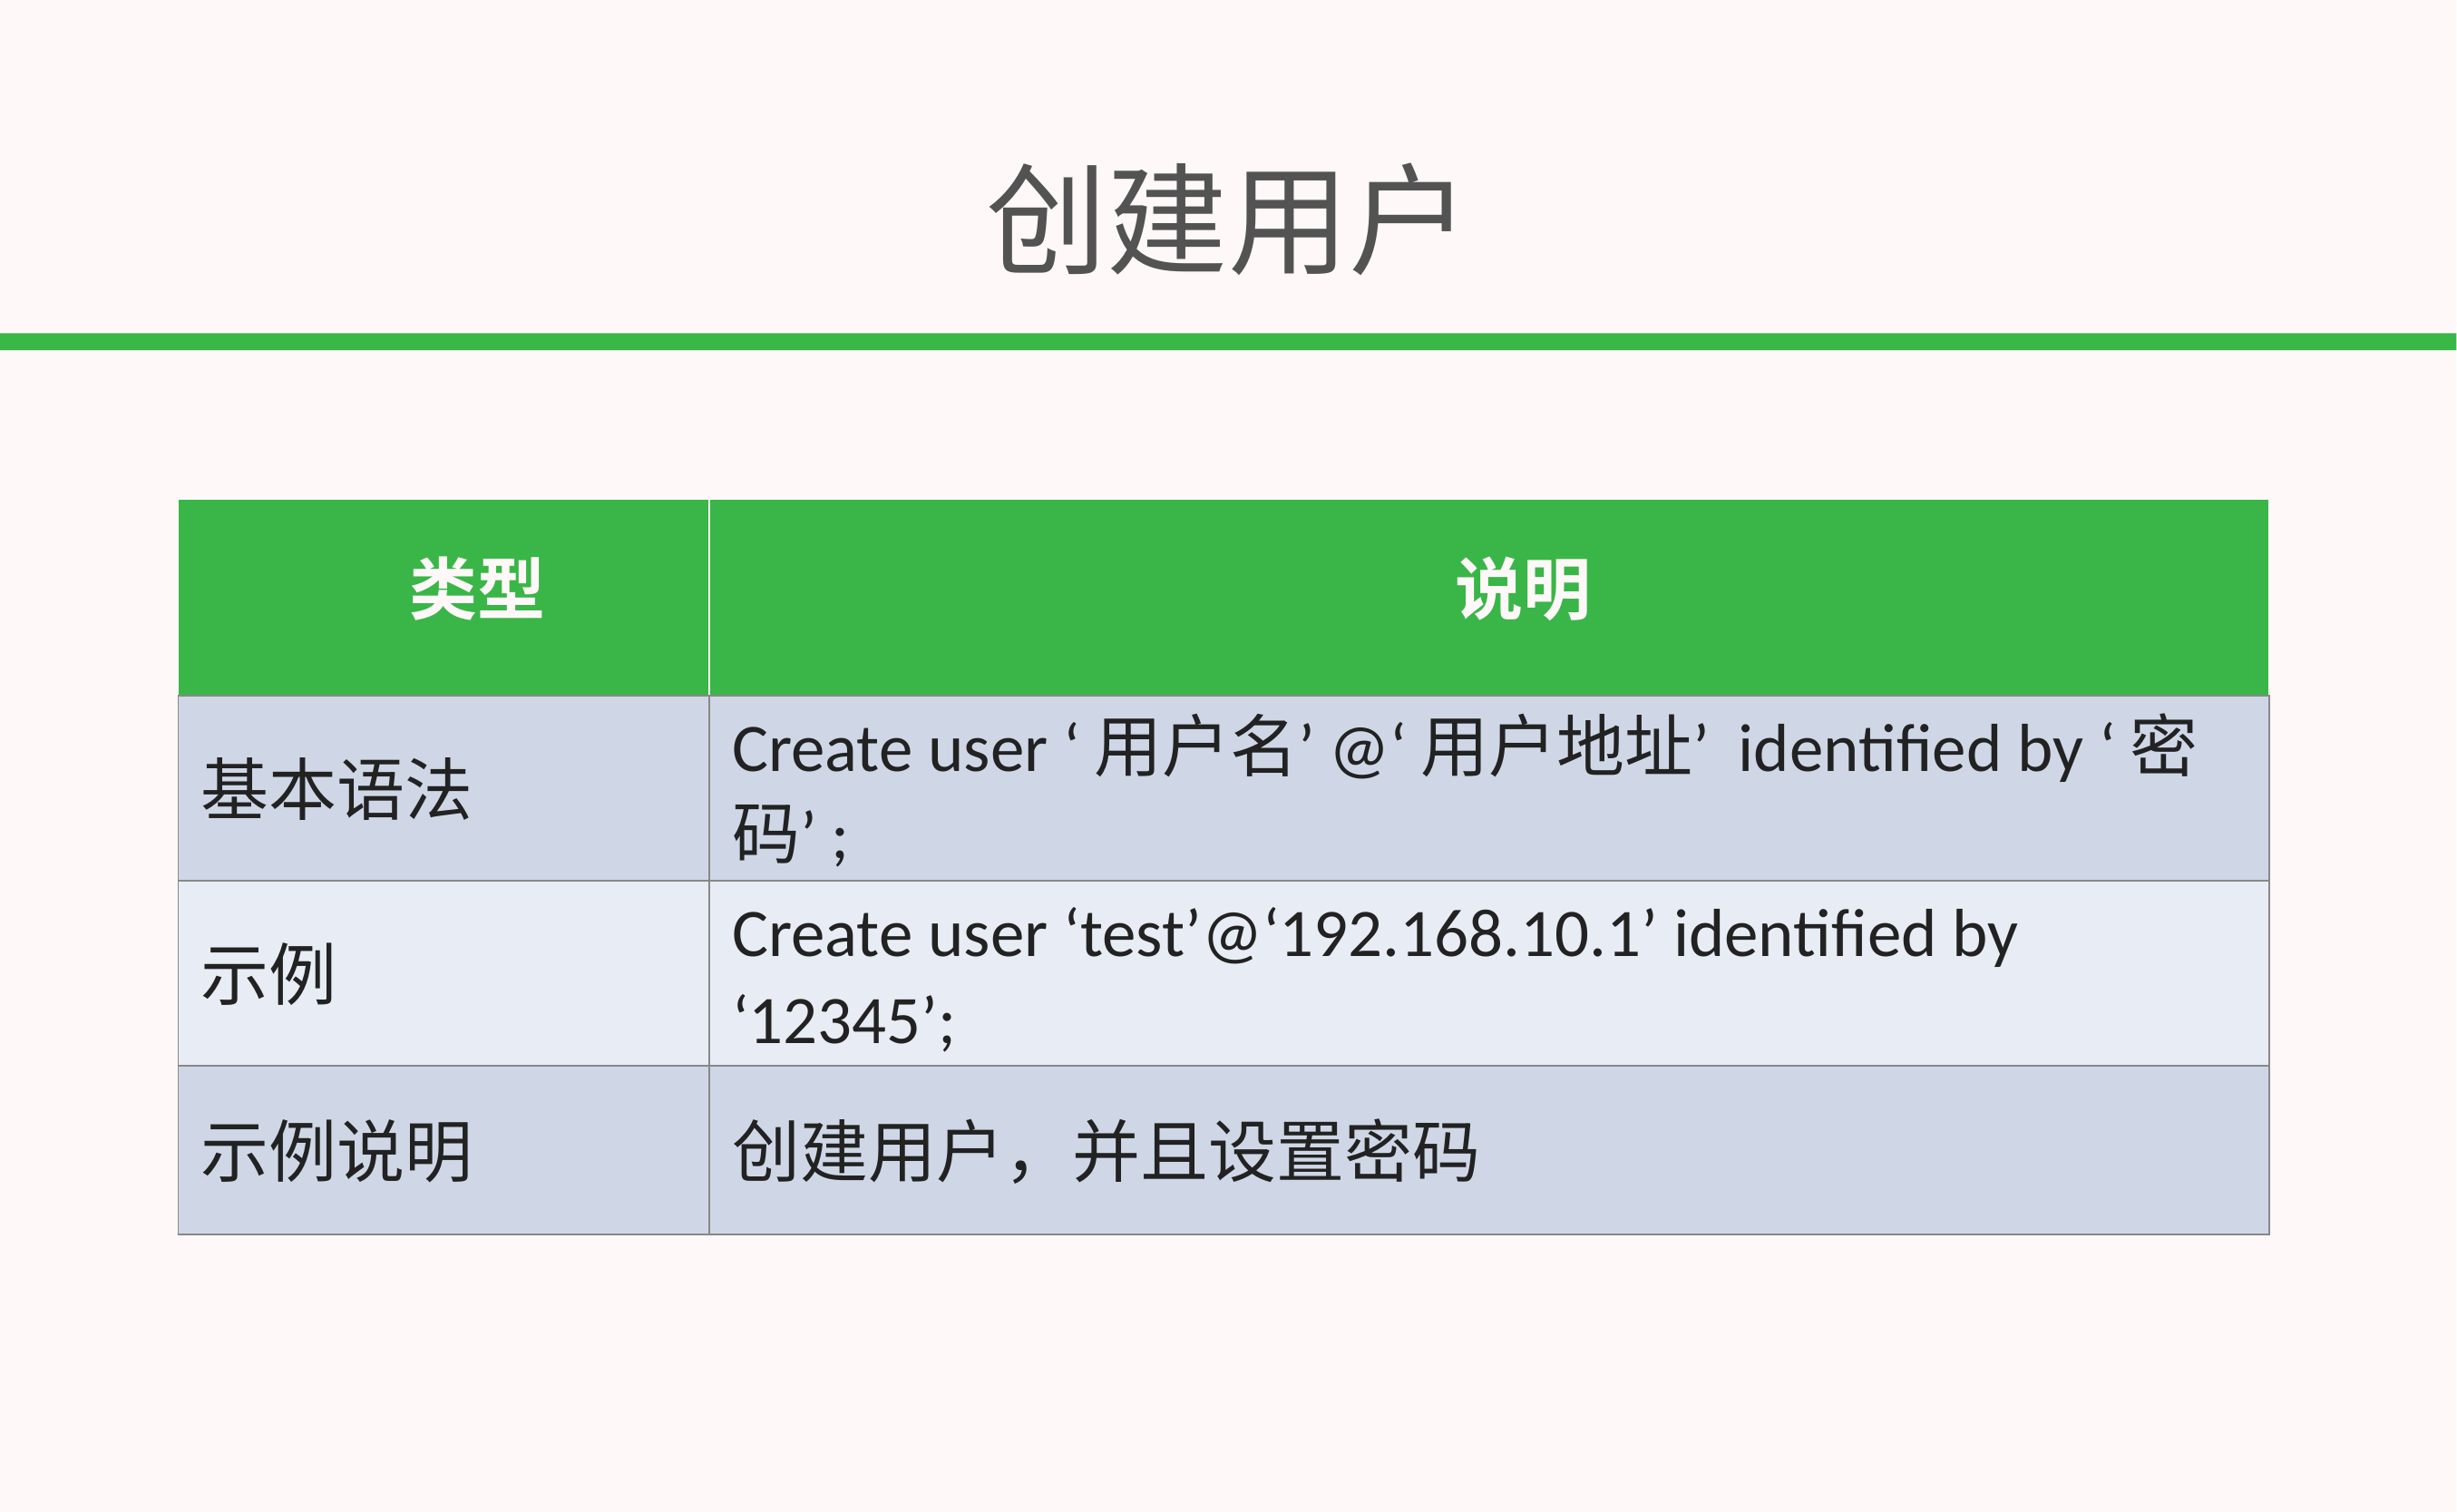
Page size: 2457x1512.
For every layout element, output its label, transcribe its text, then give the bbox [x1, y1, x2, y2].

table_cell 基本语法 [179, 697, 708, 880]
table_cell 示例说明 [179, 1067, 708, 1234]
table_cell 创建用户，并且设置密码 [710, 1067, 2268, 1234]
table_cell 示例 [179, 882, 708, 1065]
table_cell Create user ‘用户名’@‘用户地址’ identified by ‘密码’; [710, 697, 2268, 880]
table_cell Create user ‘test’@‘192.168.10.1’ identified by ‘12345’; [710, 882, 2268, 1065]
title 创建用户 [5, 119, 2452, 315]
table_header 说明 [710, 500, 2268, 695]
table_header 类型 [179, 500, 708, 695]
